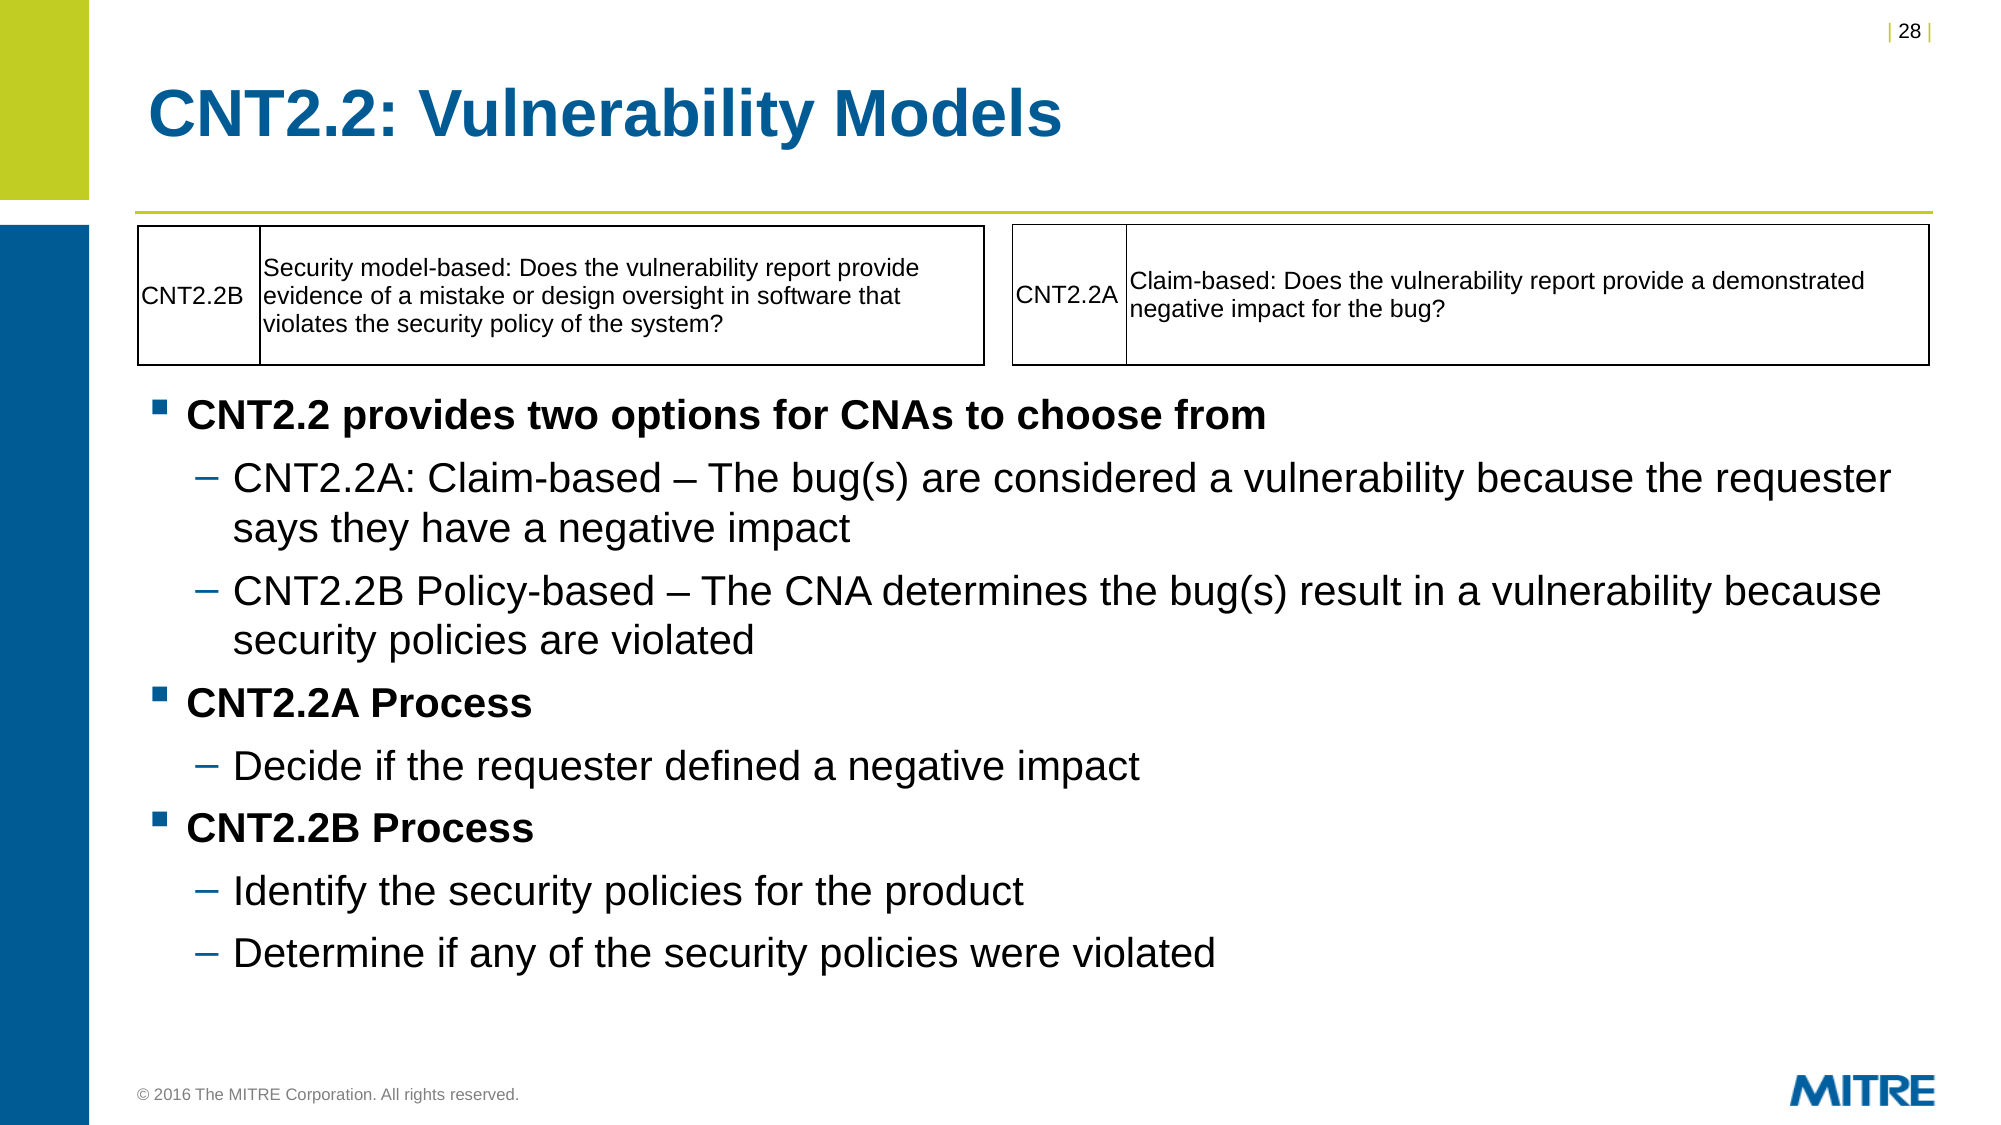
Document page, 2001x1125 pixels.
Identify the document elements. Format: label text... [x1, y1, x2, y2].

table_header Claim-based: Does the vulnerability report provide a demonstrated negative impact for the bug? [1127, 225, 1928, 364]
list CNT2.2 provides two options for CNAs to choose from CNT2.2A: Claim-based – The bug(s) are considered a vulnerability because the requester says they have a negative impact CNT2.2B Policy-based – The CNA determines the bug(s) result in a vulnerability because security policies are violated CNT2.2A Process Decide if the requester defined a negative impact CNT2.2B Process Identify the security policies for the product Determine if any of the security policies were violated [133, 380, 1934, 1005]
table_header Security model-based: Does the vulnerability report provide evidence of a mistake or design oversight in software that violates the security policy of the system? [261, 227, 983, 364]
title CNT2.2: Vulnerability Models [133, 45, 1934, 188]
table_header CNT2.2A [1013, 225, 1126, 364]
table_header CNT2.2B [139, 227, 259, 364]
picture [1790, 1072, 1938, 1113]
